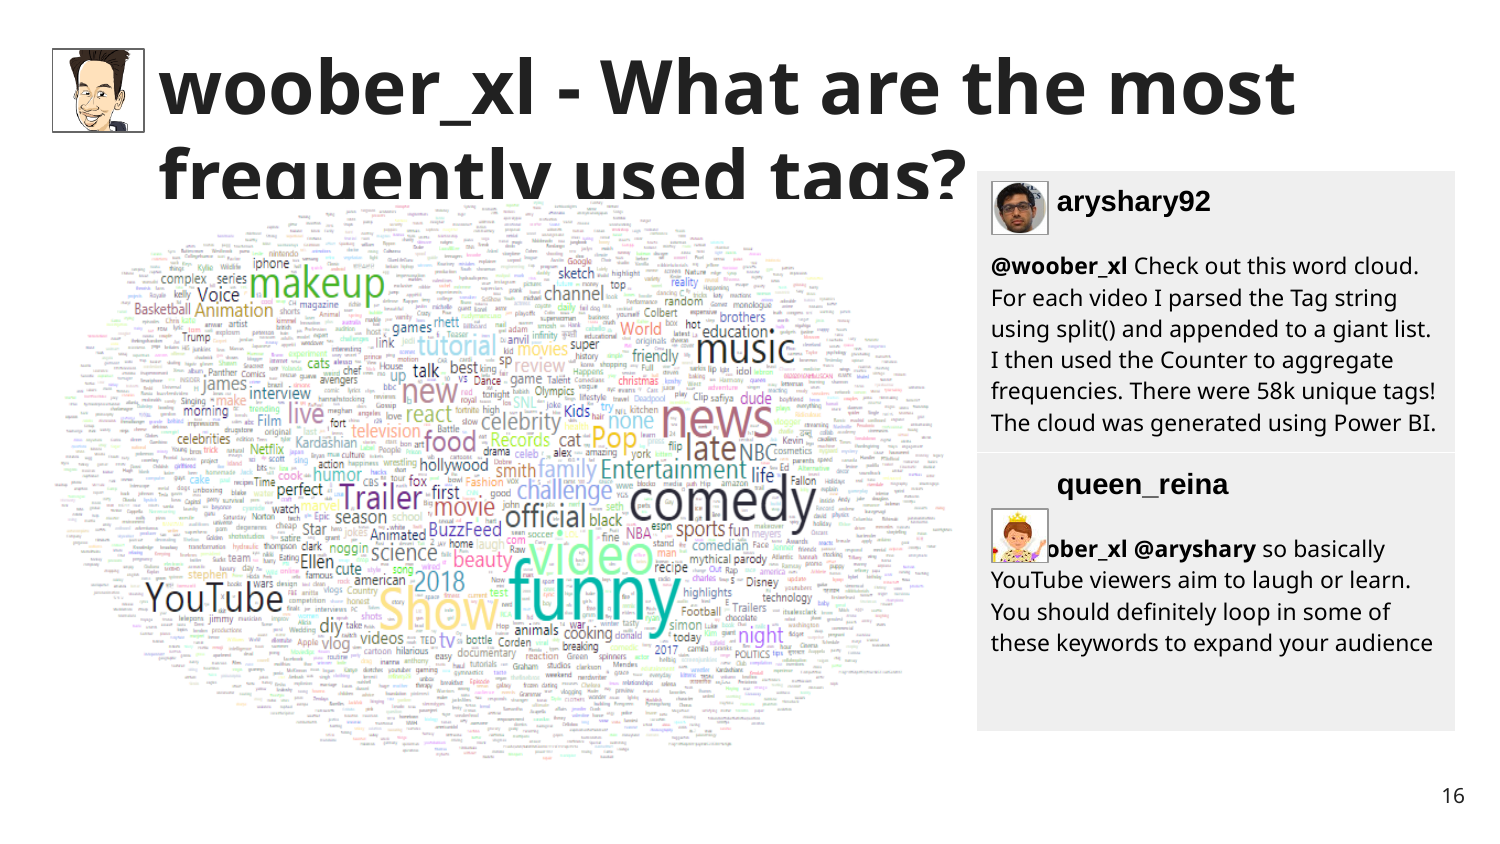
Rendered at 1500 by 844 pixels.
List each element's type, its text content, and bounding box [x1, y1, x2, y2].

title woober_xl - What are the most frequently used tags? [143, 24, 1449, 157]
picture [39, 199, 977, 789]
picture [992, 182, 1048, 235]
table_cell queen_reina @woober_xl @aryshary so basically YouTube viewers aim to laugh or learn. You should definitely loop in some of these keywords to expand your audience [982, 453, 1455, 731]
picture [52, 49, 144, 132]
slide_number 16 [1389, 764, 1480, 830]
picture [992, 509, 1048, 563]
table_header aryshary92 @woober_xl Check out this word cloud. For each video I parsed the Tag string using split() and appended to a giant list. I then used the Counter to aggregate frequencies. There were 58k unique tags! The cloud was generated using Power BI. [977, 171, 1455, 452]
